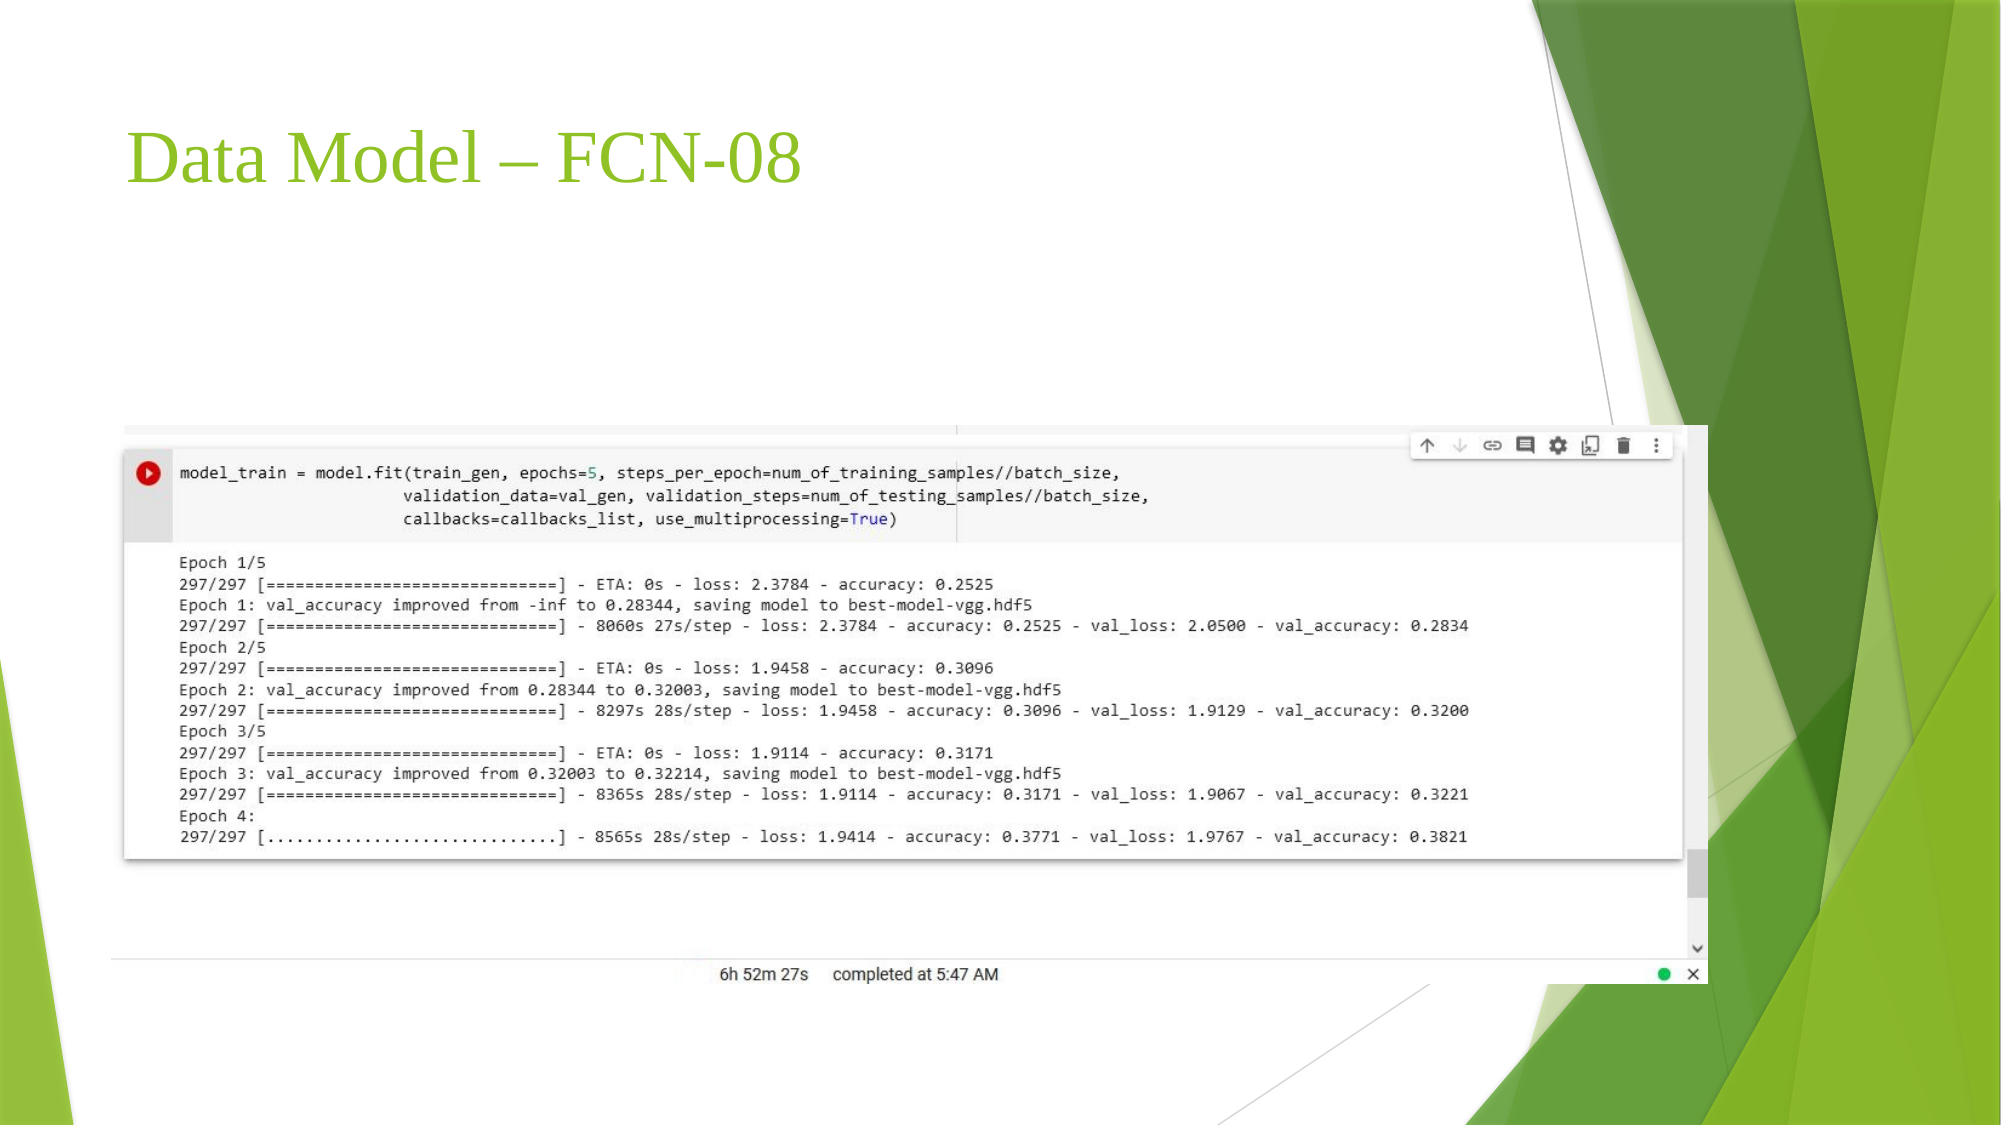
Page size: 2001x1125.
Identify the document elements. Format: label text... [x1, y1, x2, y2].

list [110, 425, 1709, 984]
title Data Model – FCN-08 [111, 99, 1522, 317]
